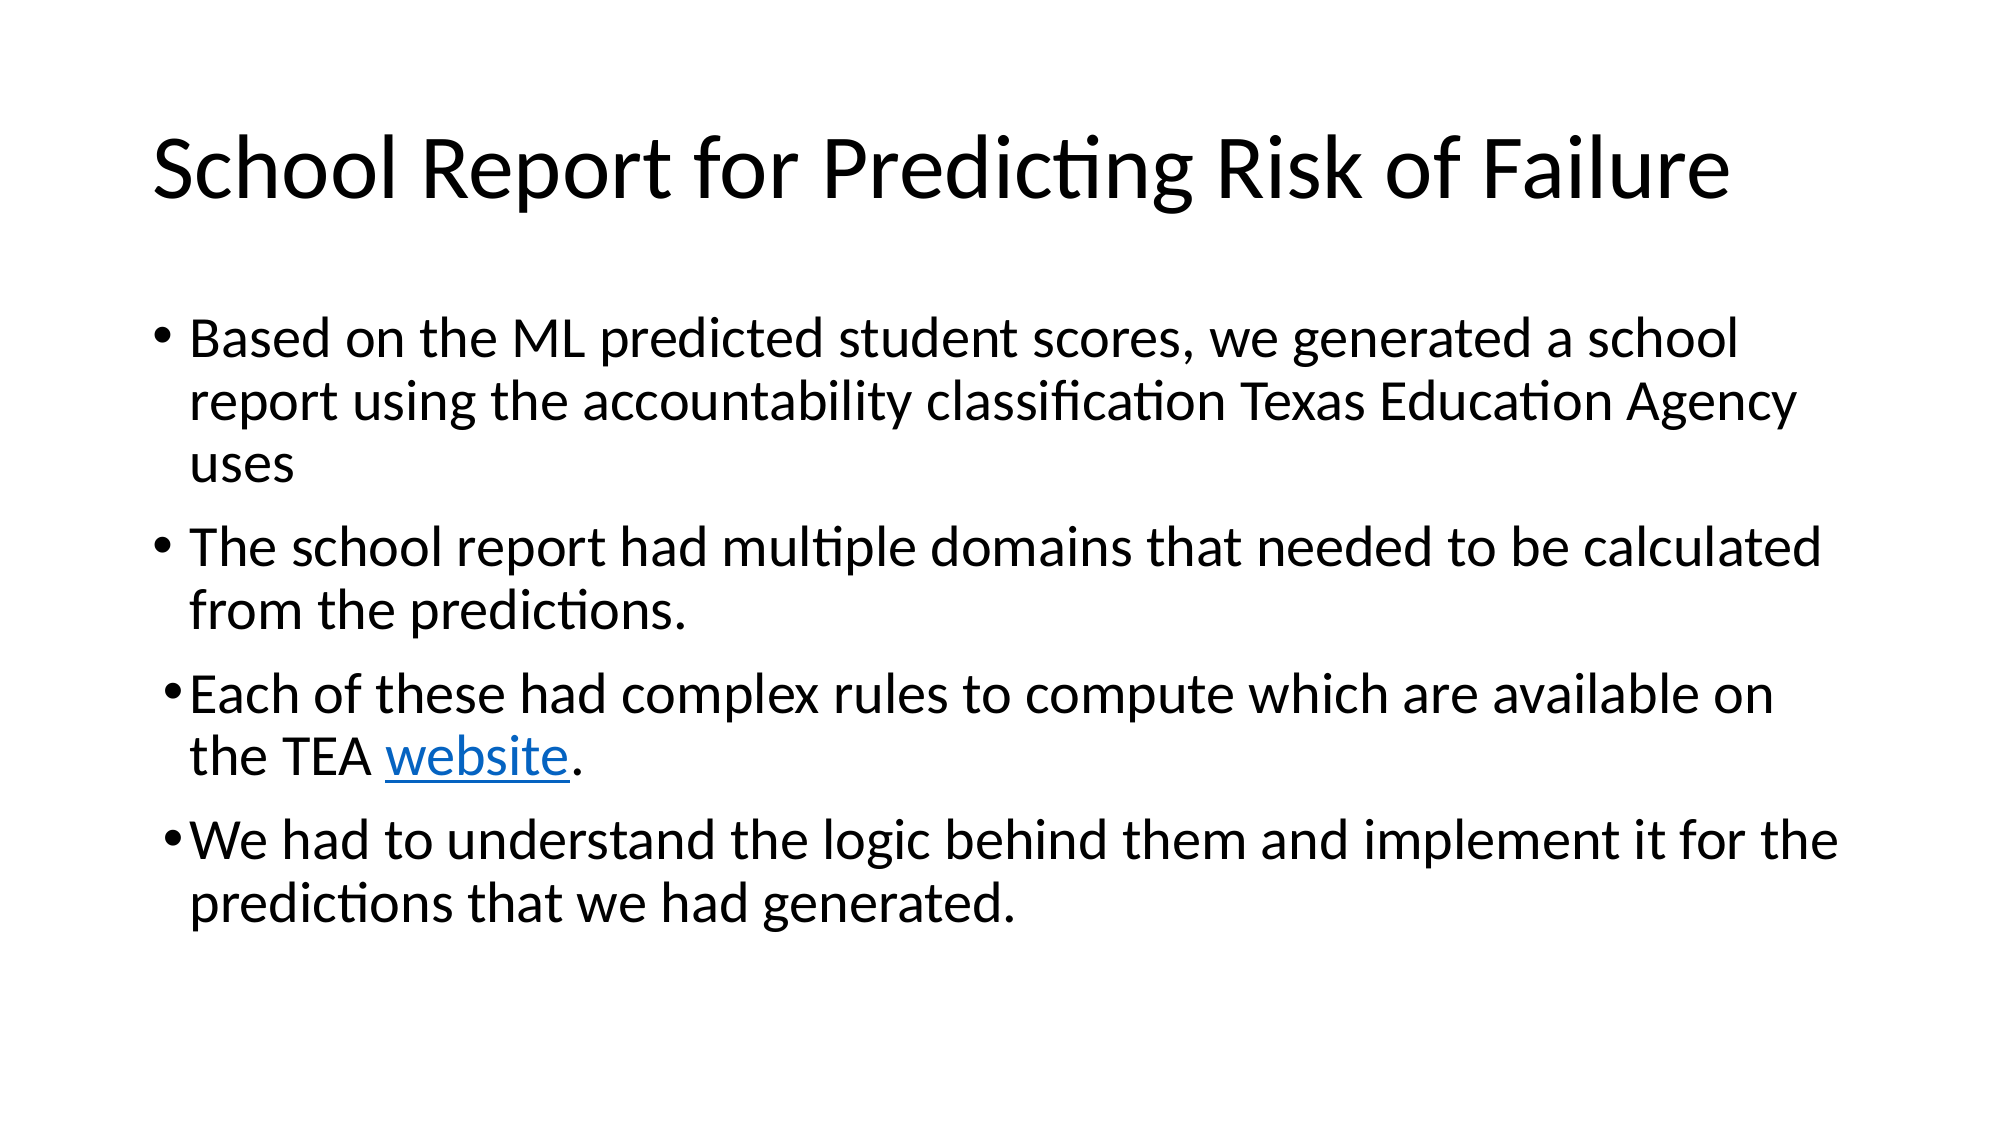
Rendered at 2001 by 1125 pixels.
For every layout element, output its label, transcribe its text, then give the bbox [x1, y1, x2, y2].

list Based on the ML predicted student scores, we generated a school report using the accountability classification Texas Education Agency uses The school report had multiple domains that needed to be calculated from the predictions. Each of these had complex rules to compute which are available on the TEA website. We had to understand the logic behind them and implement it for the predictions that we had generated. [137, 299, 1863, 1014]
title School Report for Predicting Risk of Failure [137, 59, 1863, 278]
